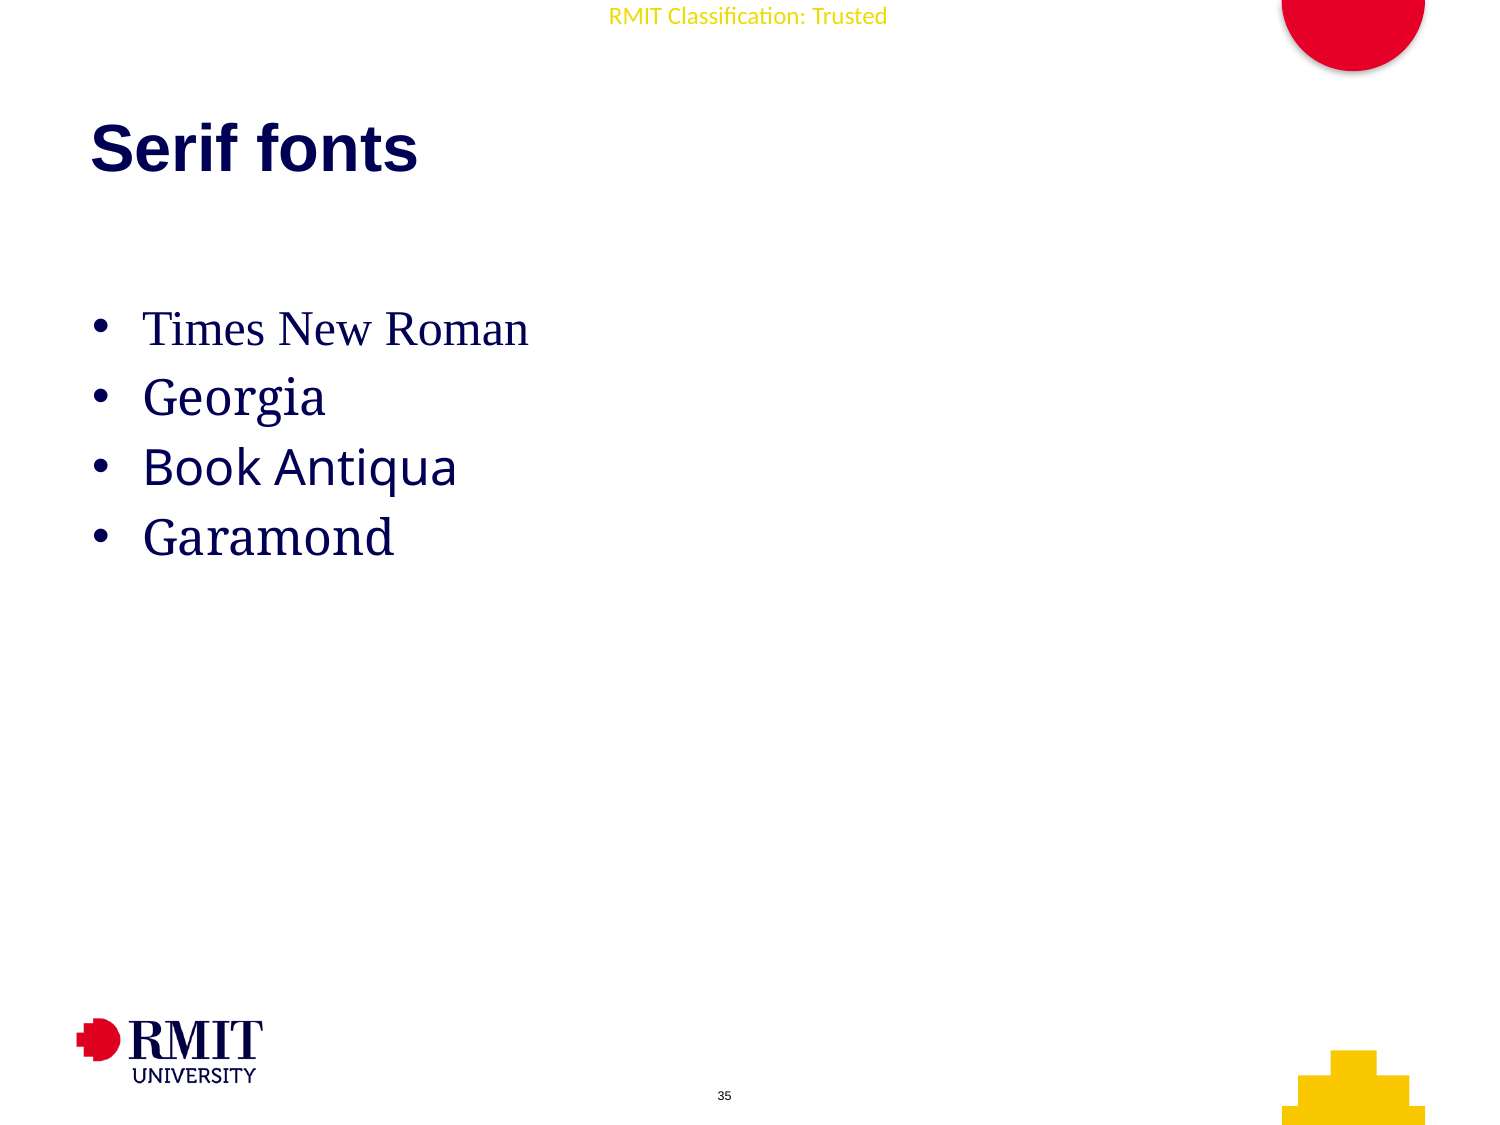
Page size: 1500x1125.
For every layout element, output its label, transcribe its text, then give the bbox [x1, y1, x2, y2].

list Times New Roman Georgia Book Antiqua Garamond [75, 288, 1425, 952]
title Serif fonts [75, 23, 1237, 267]
picture [57, 1001, 281, 1102]
